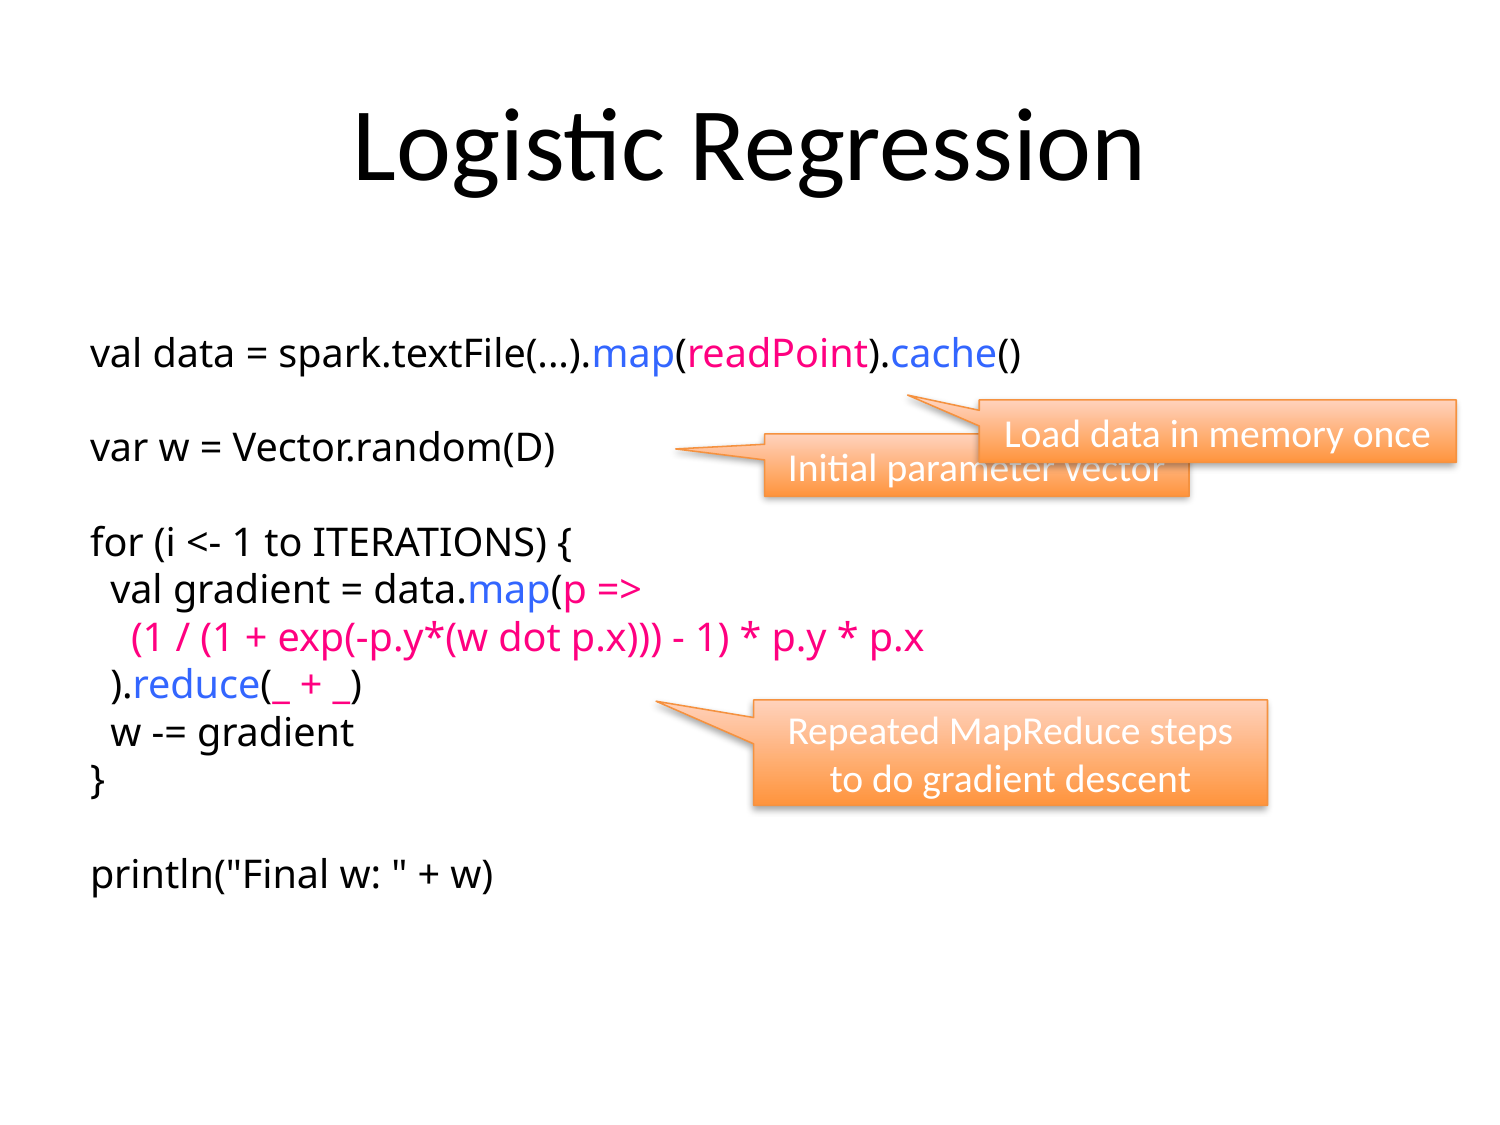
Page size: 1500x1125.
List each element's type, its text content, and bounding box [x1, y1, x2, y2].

text_box Repeated MapReduce steps to do gradient descent [655, 699, 1269, 807]
list val data = spark.textFile(...).map(readPoint).cache() var w = Vector.random(D) for (i <- 1 to ITERATIONS) { val gradient = data.map(p => (1 / (1 + exp(-p.y*(w dot p.x))) - 1) * p.y * p.x ).reduce(_ + _) w -= gradient } println("Final w: " + w) [75, 320, 1425, 1013]
text_box Initial parameter vector [674, 433, 1190, 498]
title Logistic Regression [75, 45, 1425, 233]
text_box Load data in memory once [906, 394, 1458, 464]
